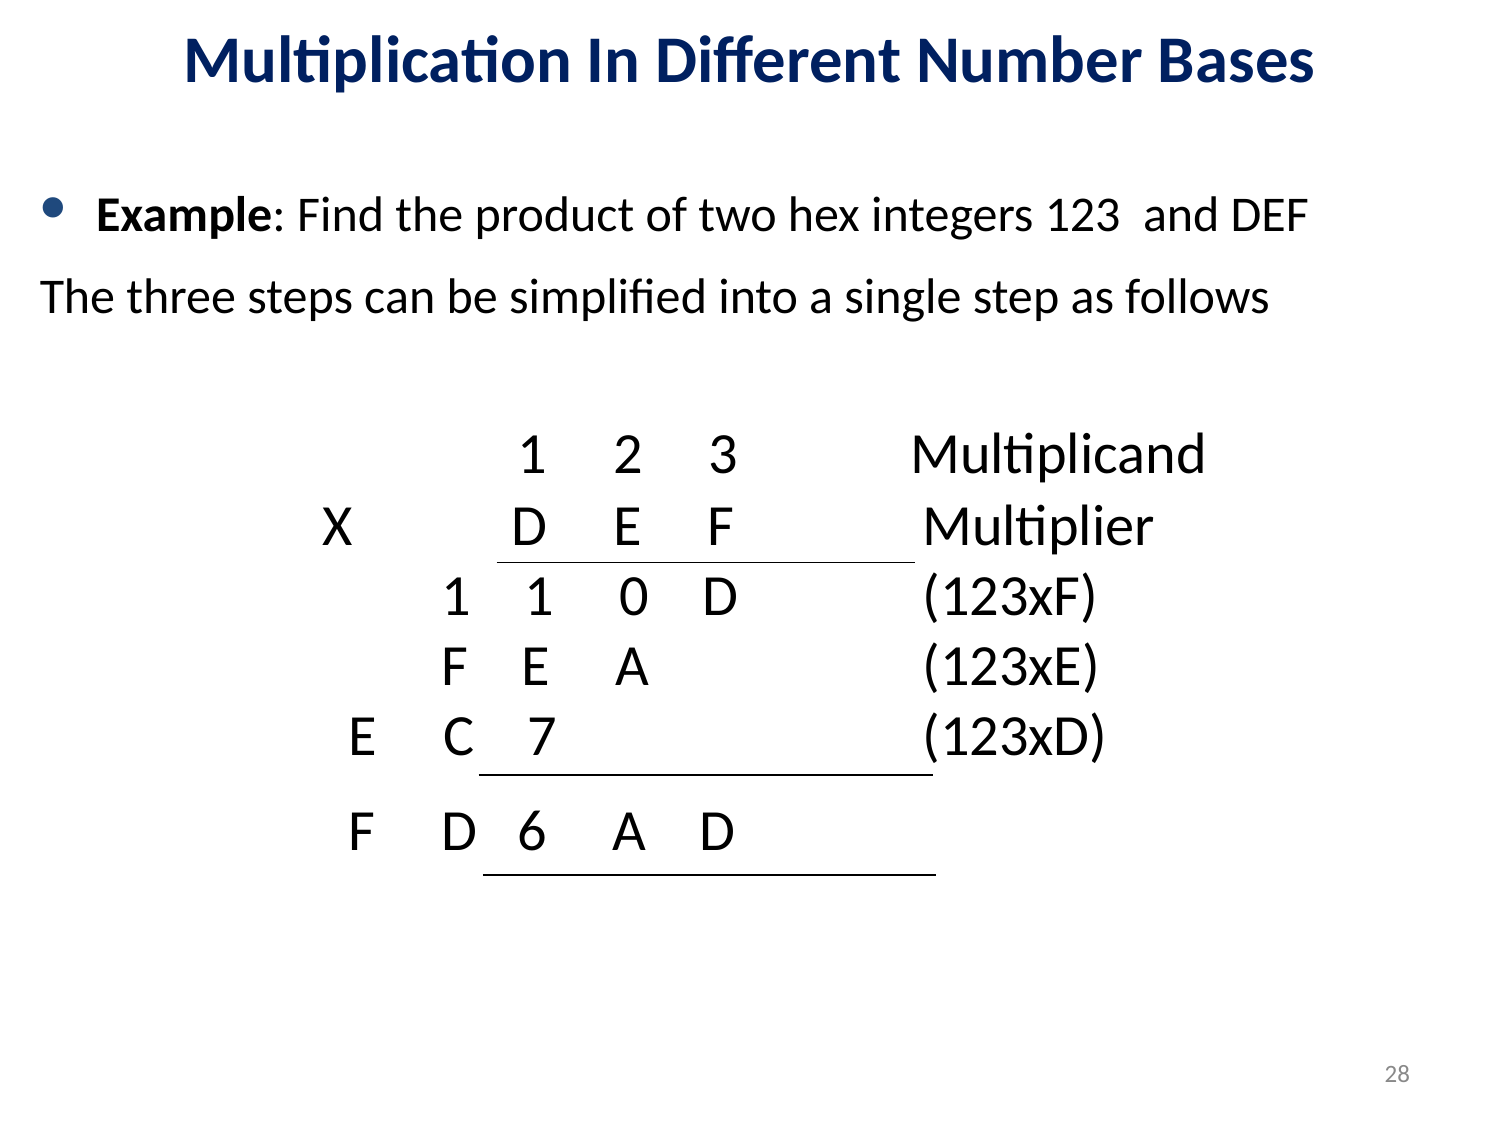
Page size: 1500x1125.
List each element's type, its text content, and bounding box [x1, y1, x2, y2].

title Multiplication In Different Number Bases [0, 0, 1500, 113]
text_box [307, 399, 1401, 1042]
slide_number 28 [1074, 1042, 1425, 1103]
text_box Example: Find the product of two hex integers 123 and DEF The three steps can be simplified into a single step as follows [24, 162, 1488, 588]
